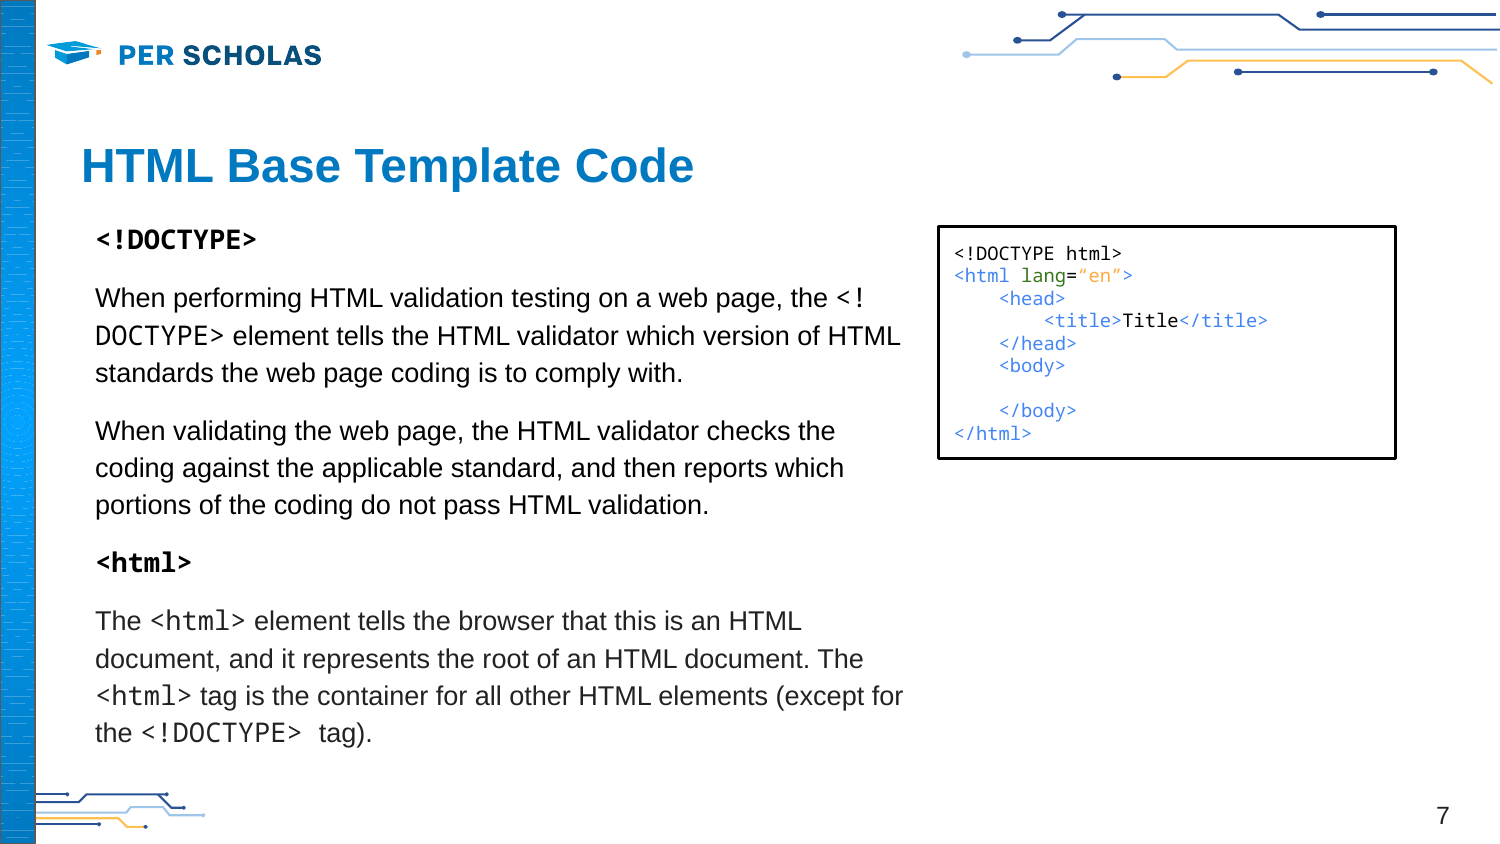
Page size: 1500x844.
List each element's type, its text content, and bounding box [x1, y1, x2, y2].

slide_number ‹#› [1395, 768, 1491, 836]
title HTML Base Template Code [69, 119, 1402, 207]
picture [36, 17, 339, 83]
text_box <!DOCTYPE html> <html lang=“en”> <head> <title>Title</title> </head> <body> </body> </html> [938, 226, 1396, 459]
list <!DOCTYPE> When performing HTML validation testing on a web page, the <!DOCTYPE> element tells the HTML validator which version of HTML standards the web page coding is to comply with. When validating the web page, the HTML validator checks the coding against the applicable standard, and then reports which portions of the coding do not pass HTML validation. <html> The <html> element tells the browser that this is an HTML document, and it represents the root of an HTML document. The <html> tag is the container for all other HTML elements (except for the <!DOCTYPE> tag). [83, 206, 917, 792]
